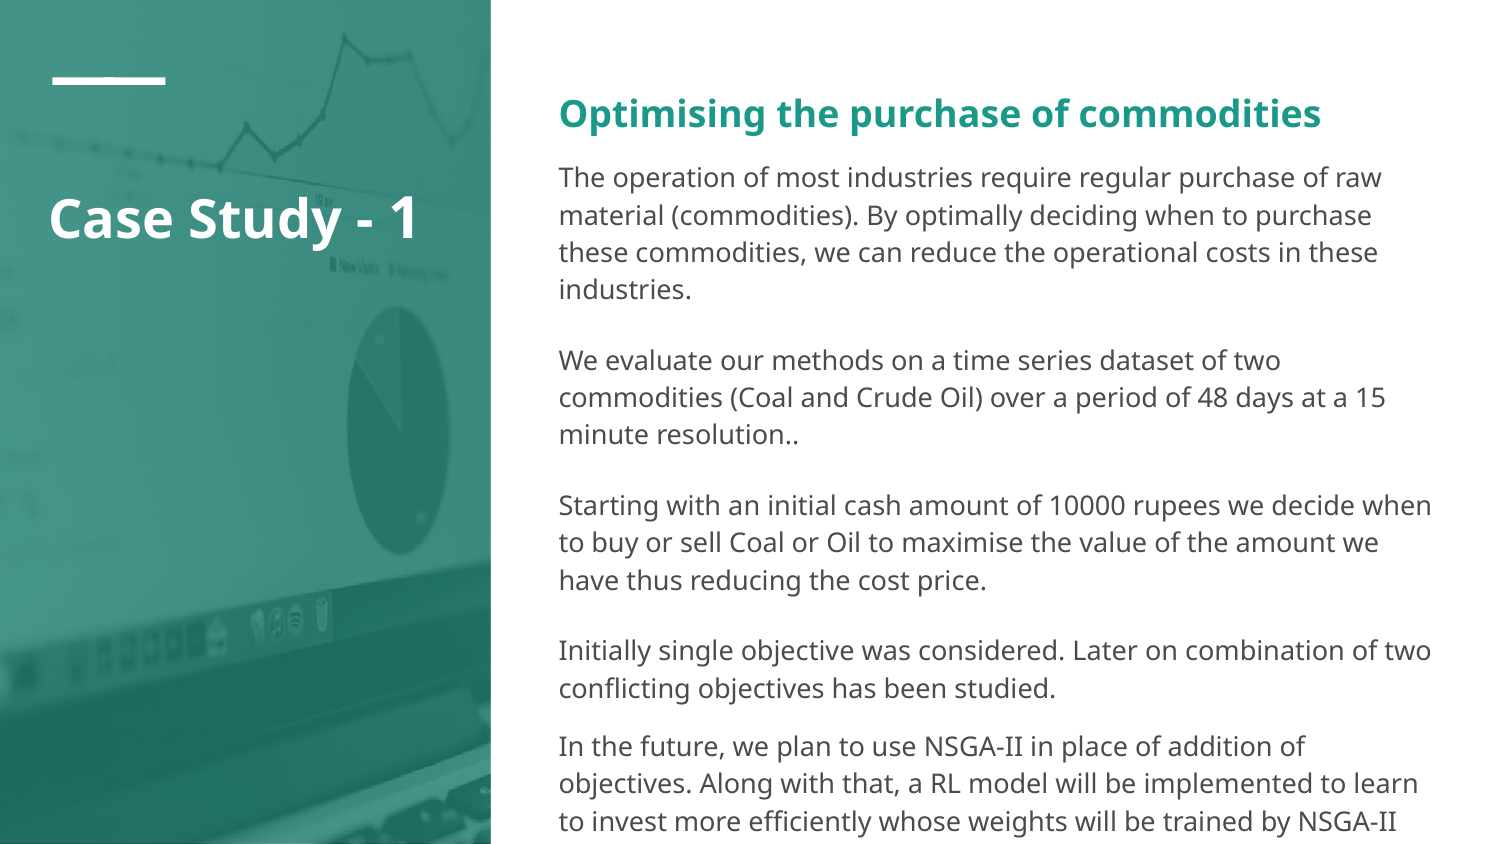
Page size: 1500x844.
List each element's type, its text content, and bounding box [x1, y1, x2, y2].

title Case Study - 1 [32, 165, 470, 443]
list Optimising the purchase of commodities The operation of most industries require regular purchase of raw material (commodities). By optimally deciding when to purchase these commodities, we can reduce the operational costs in these industries. We evaluate our methods on a time series dataset of two commodities (Coal and Crude Oil) over a period of 48 days at a 15 minute resolution.. Starting with an initial cash amount of 10000 rupees we decide when to buy or sell Coal or Oil to maximise the value of the amount we have thus reducing the cost price. Initially single objective was considered. Later on combination of two conflicting objectives has been studied. In the future, we plan to use NSGA-II in place of addition of objectives. Along with that, a RL model will be implemented to learn to invest more efficiently whose weights will be trained by NSGA-II [543, 51, 1460, 808]
